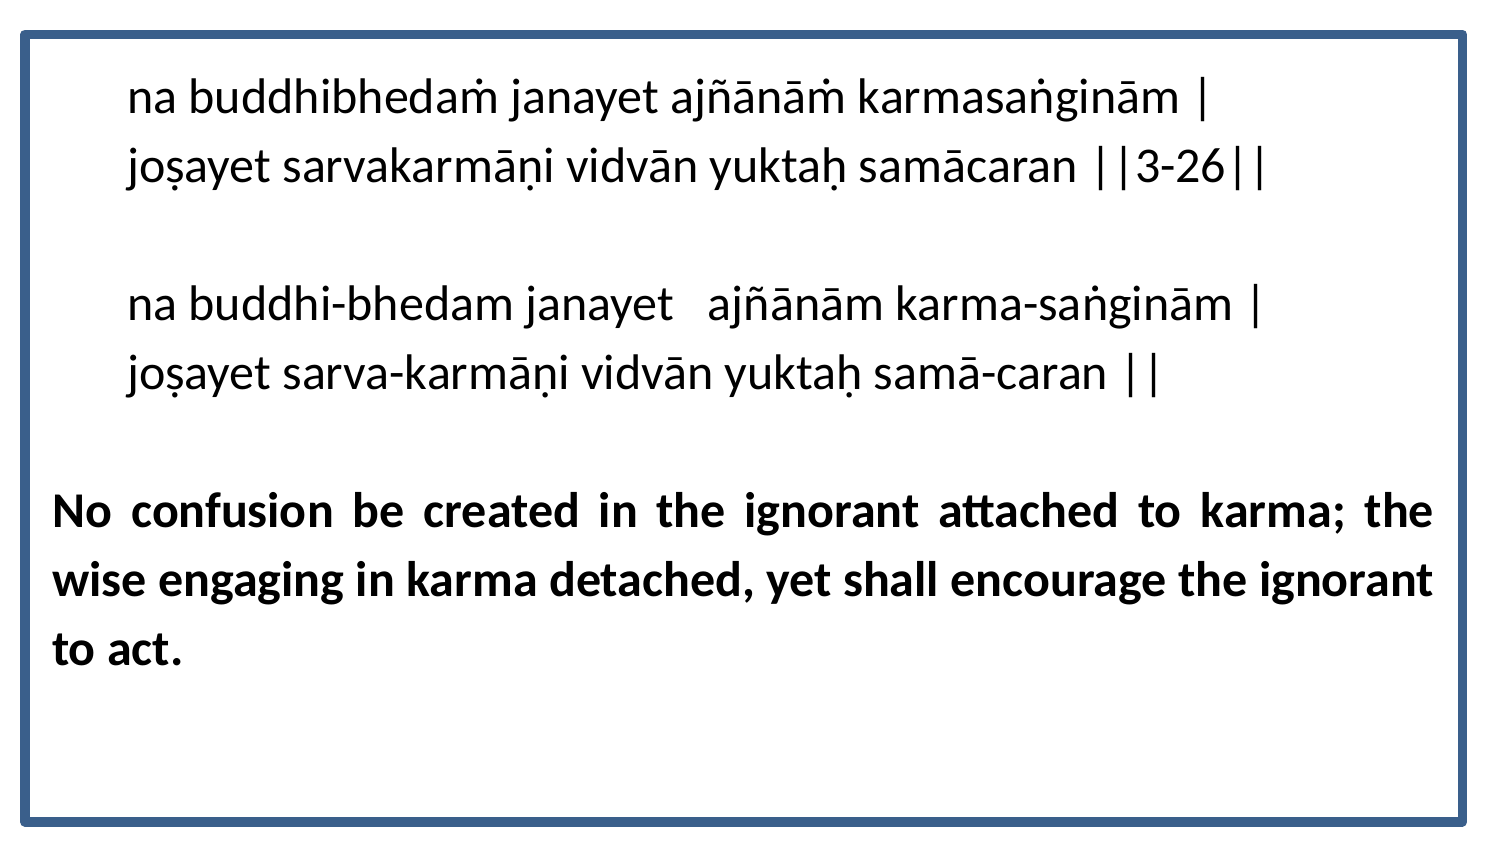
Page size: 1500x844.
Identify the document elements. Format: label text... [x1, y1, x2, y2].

text_box [23, 32, 1464, 824]
text_box na buddhibhedaṁ janayet ajñānāṁ karmasaṅginām | joṣayet sarvakarmāṇi vidvān yuktaḥ samācaran ||3-26|| na buddhi-bhedam janayet ajñānām karma-saṅginām | joṣayet sarva-karmāṇi vidvān yuktaḥ samā-caran || No confusion be created in the ignorant attached to karma; the wise engaging in karma detached, yet shall encourage the ignorant to act. [37, 46, 1450, 683]
